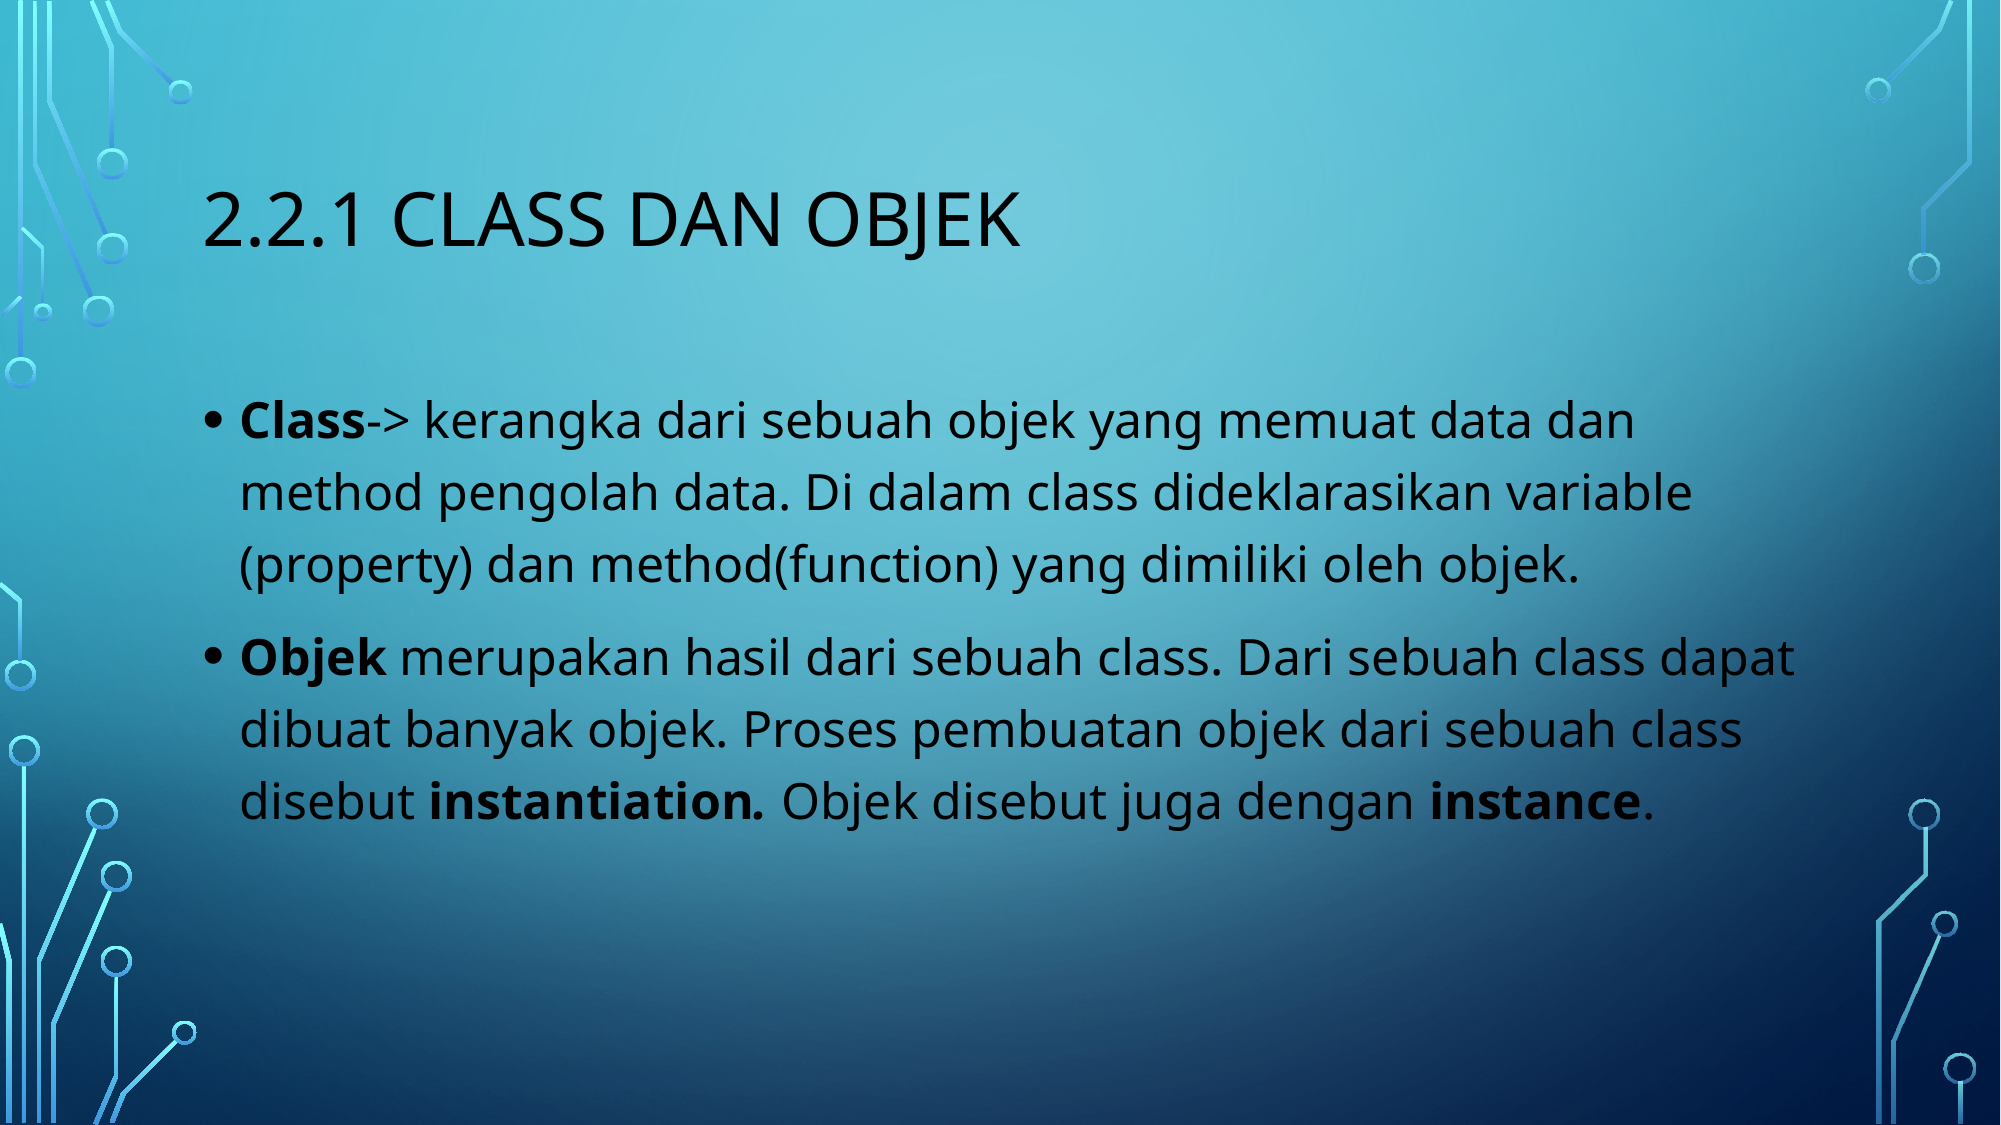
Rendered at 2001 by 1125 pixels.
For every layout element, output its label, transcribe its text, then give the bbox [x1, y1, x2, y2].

title 2.2.1 Class dan objek [187, 101, 1813, 344]
list Class-> kerangka dari sebuah objek yang memuat data dan method pengolah data. Di dalam class dideklarasikan variable (property) dan method(function) yang dimiliki oleh objek. Objek merupakan hasil dari sebuah class. Dari sebuah class dapat dibuat banyak objek. Proses pembuatan objek dari sebuah class disebut instantiation. Objek disebut juga dengan instance. [187, 369, 1813, 950]
